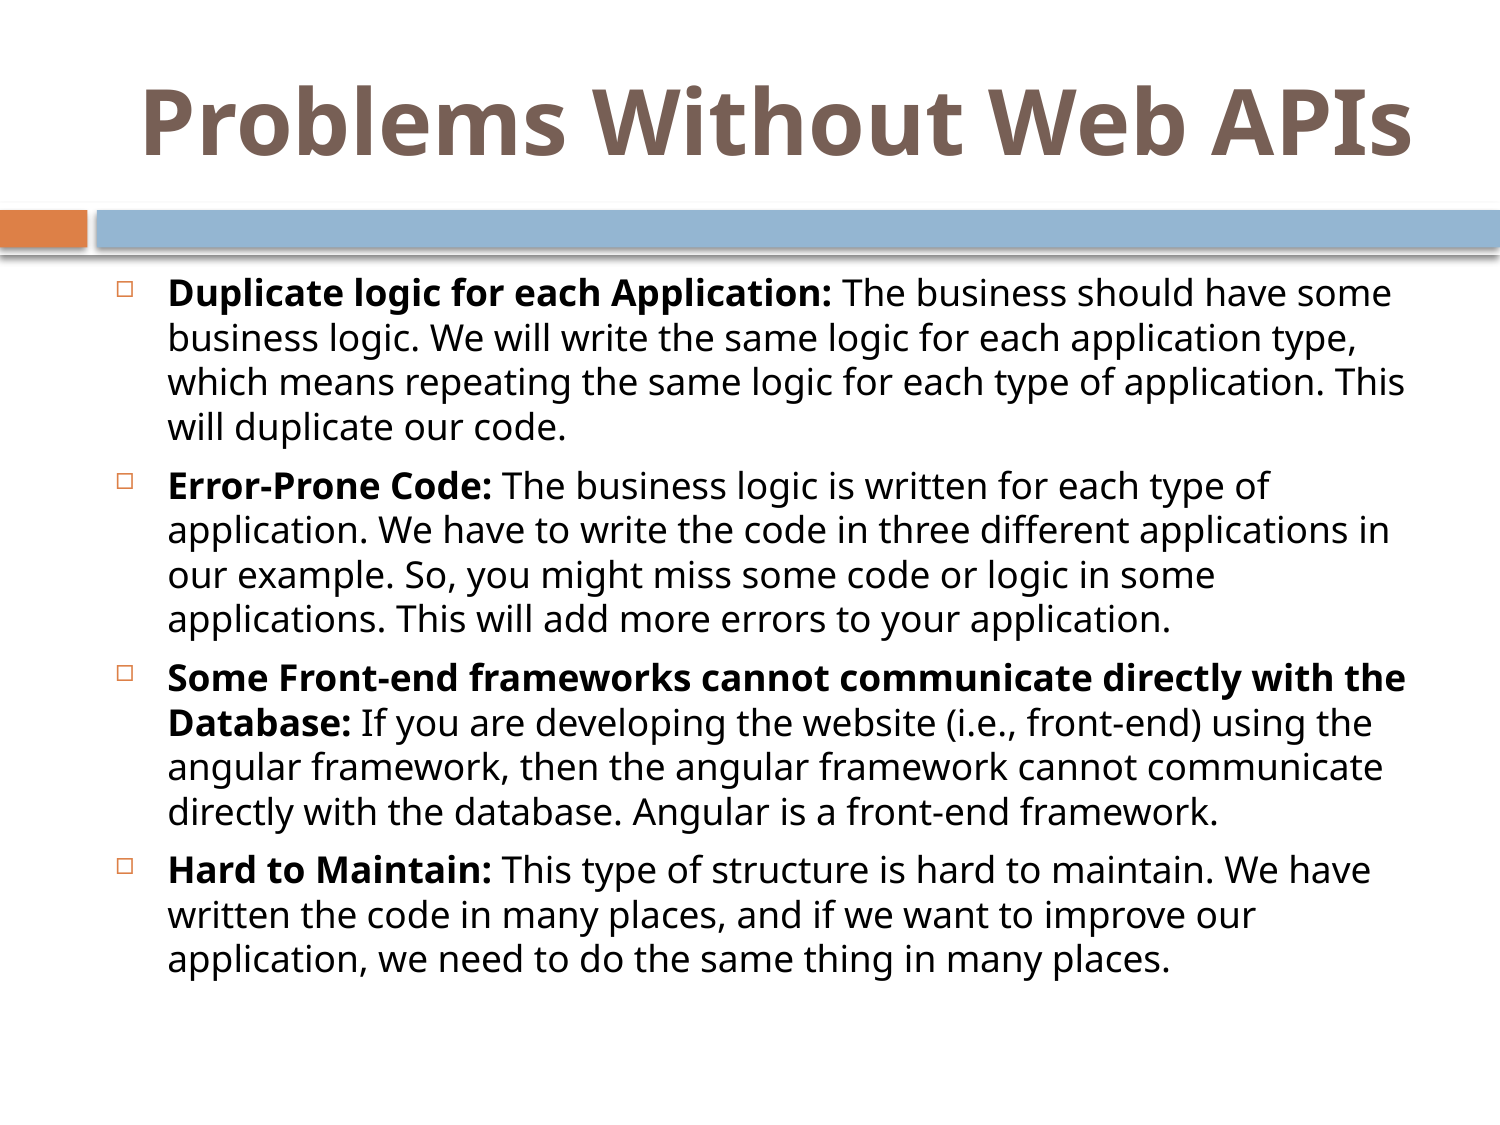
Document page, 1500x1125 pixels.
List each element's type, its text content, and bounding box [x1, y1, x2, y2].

list Duplicate logic for each Application: The business should have some business logic. We will write the same logic for each application type, which means repeating the same logic for each type of application. This will duplicate our code. Error-Prone Code: The business logic is written for each type of application. We have to write the code in three different applications in our example. So, you might miss some code or logic in some applications. This will add more errors to your application. Some Front-end frameworks cannot communicate directly with the Database: If you are developing the website (i.e., front-end) using the angular framework, then the angular framework cannot communicate directly with the database. Angular is a front-end framework. Hard to Maintain: This type of structure is hard to maintain. We have written the code in many places, and if we want to improve our application, we need to do the same thing in many places. [100, 262, 1438, 1000]
title Problems Without Web APIs [100, 37, 1438, 200]
